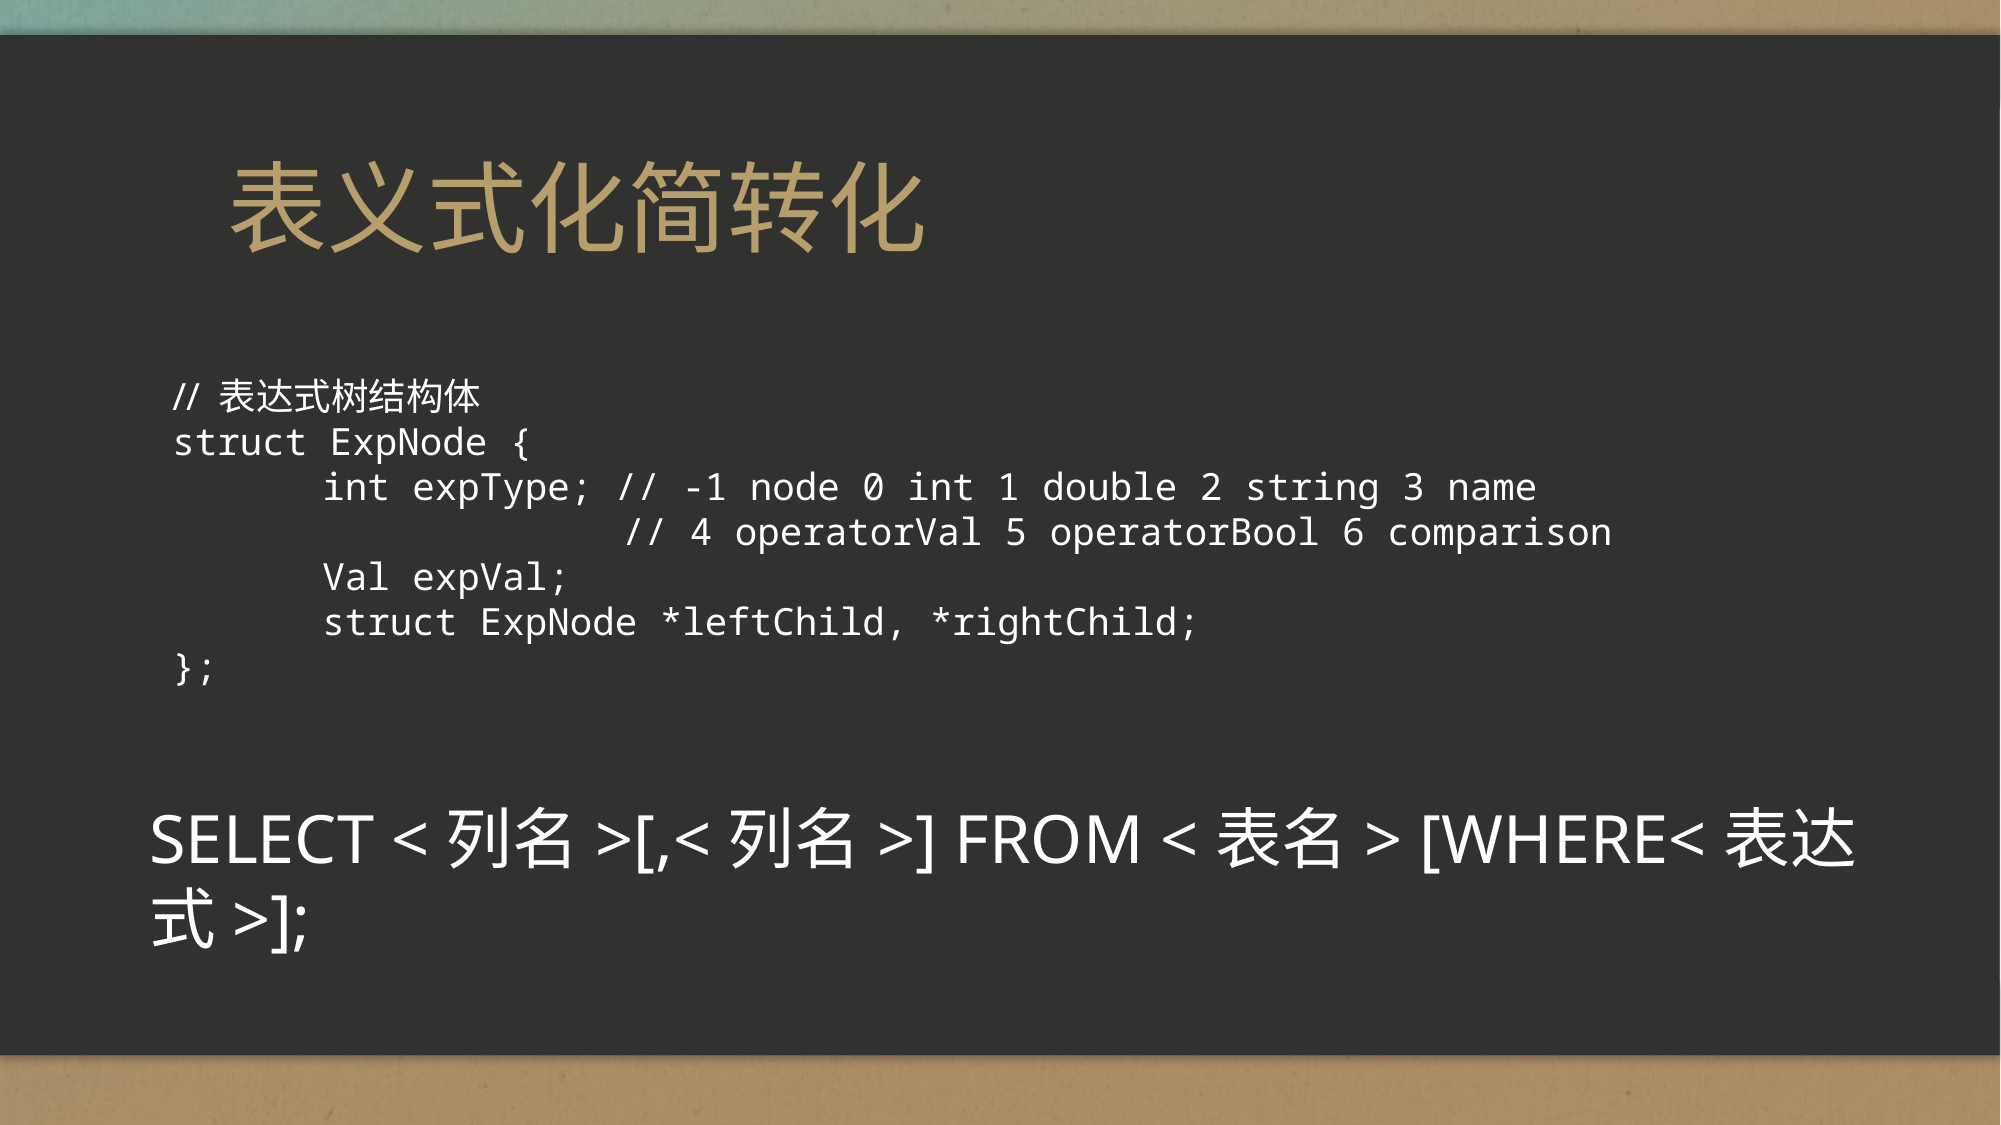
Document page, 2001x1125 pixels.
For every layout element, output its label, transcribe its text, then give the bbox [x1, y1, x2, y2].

picture [0, 0, 2001, 1125]
text_box // 表达式树结构体 struct ExpNode { int expType; // -1 node 0 int 1 double 2 string 3 name // 4 operatorVal 5 operatorBool 6 comparison Val expVal; struct ExpNode *leftChild, *rightChild; }; [157, 365, 1628, 696]
text_box SELECT <列名>[,<列名>] FROM <表名> [WHERE<表达式>]; [134, 789, 1929, 965]
title 表义式化简转化 [212, 68, 1788, 275]
